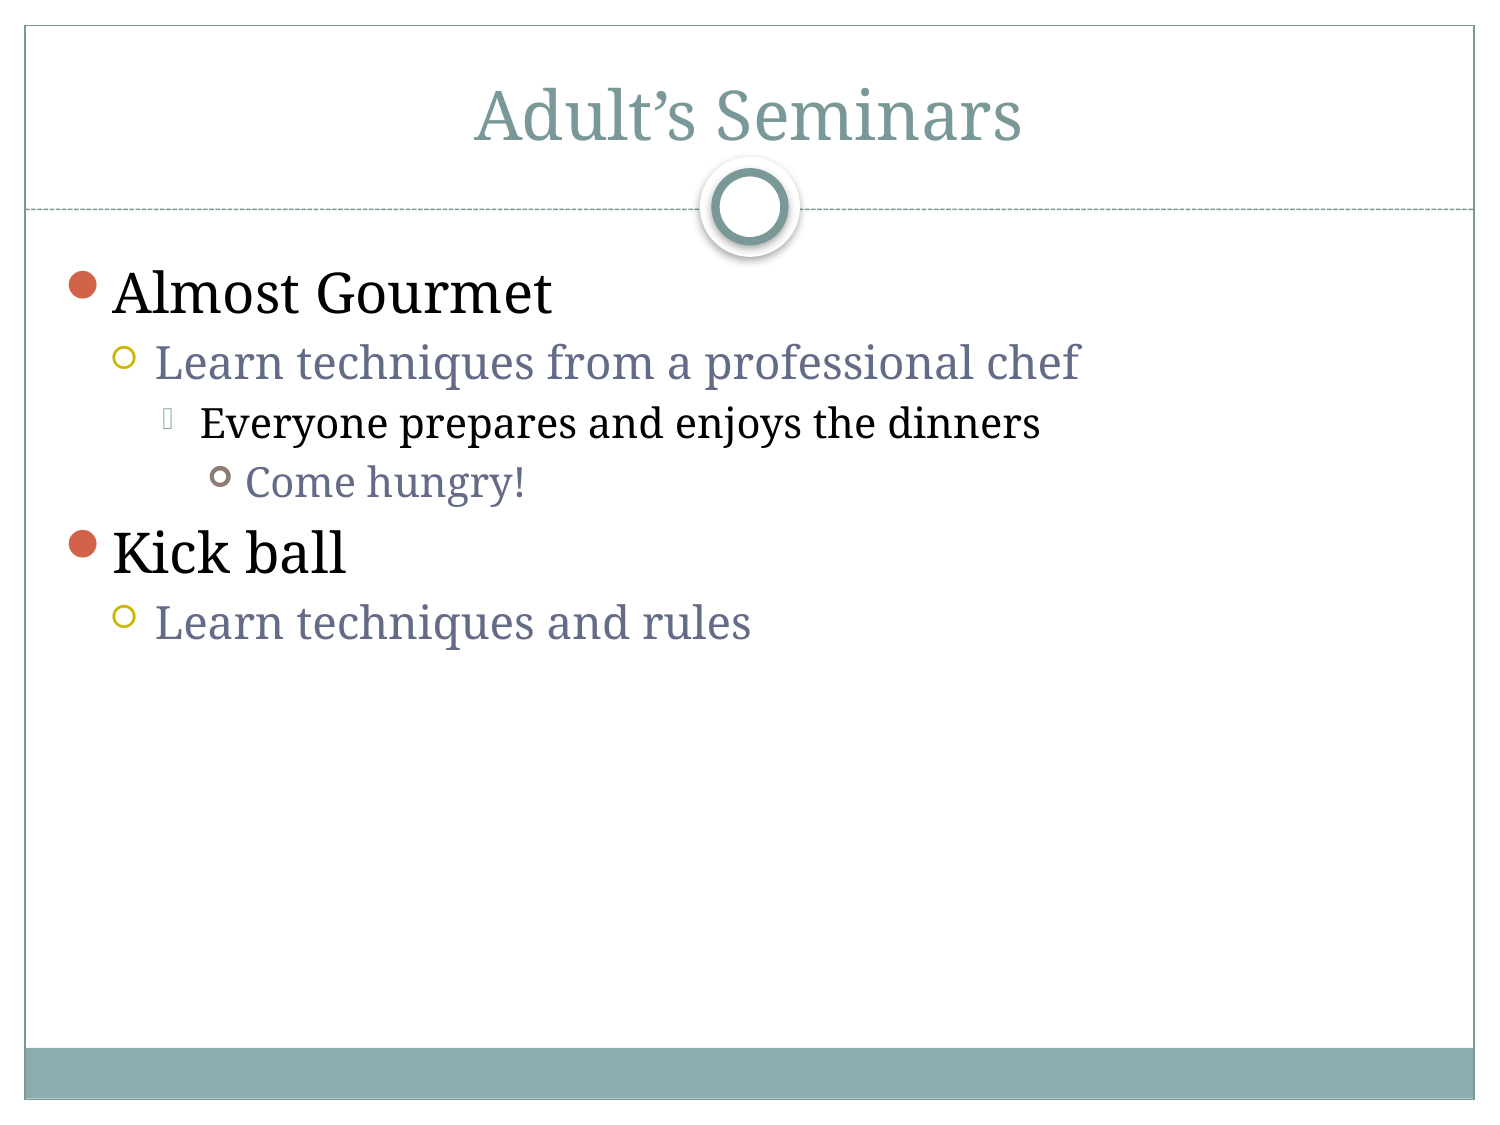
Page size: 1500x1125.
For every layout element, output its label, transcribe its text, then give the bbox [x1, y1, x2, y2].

title Adult’s Seminars [49, 37, 1450, 162]
list Almost Gourmet Learn techniques from a professional chef Everyone prepares and enjoys the dinners Come hungry! Kick ball Learn techniques and rules [50, 249, 1446, 1000]
